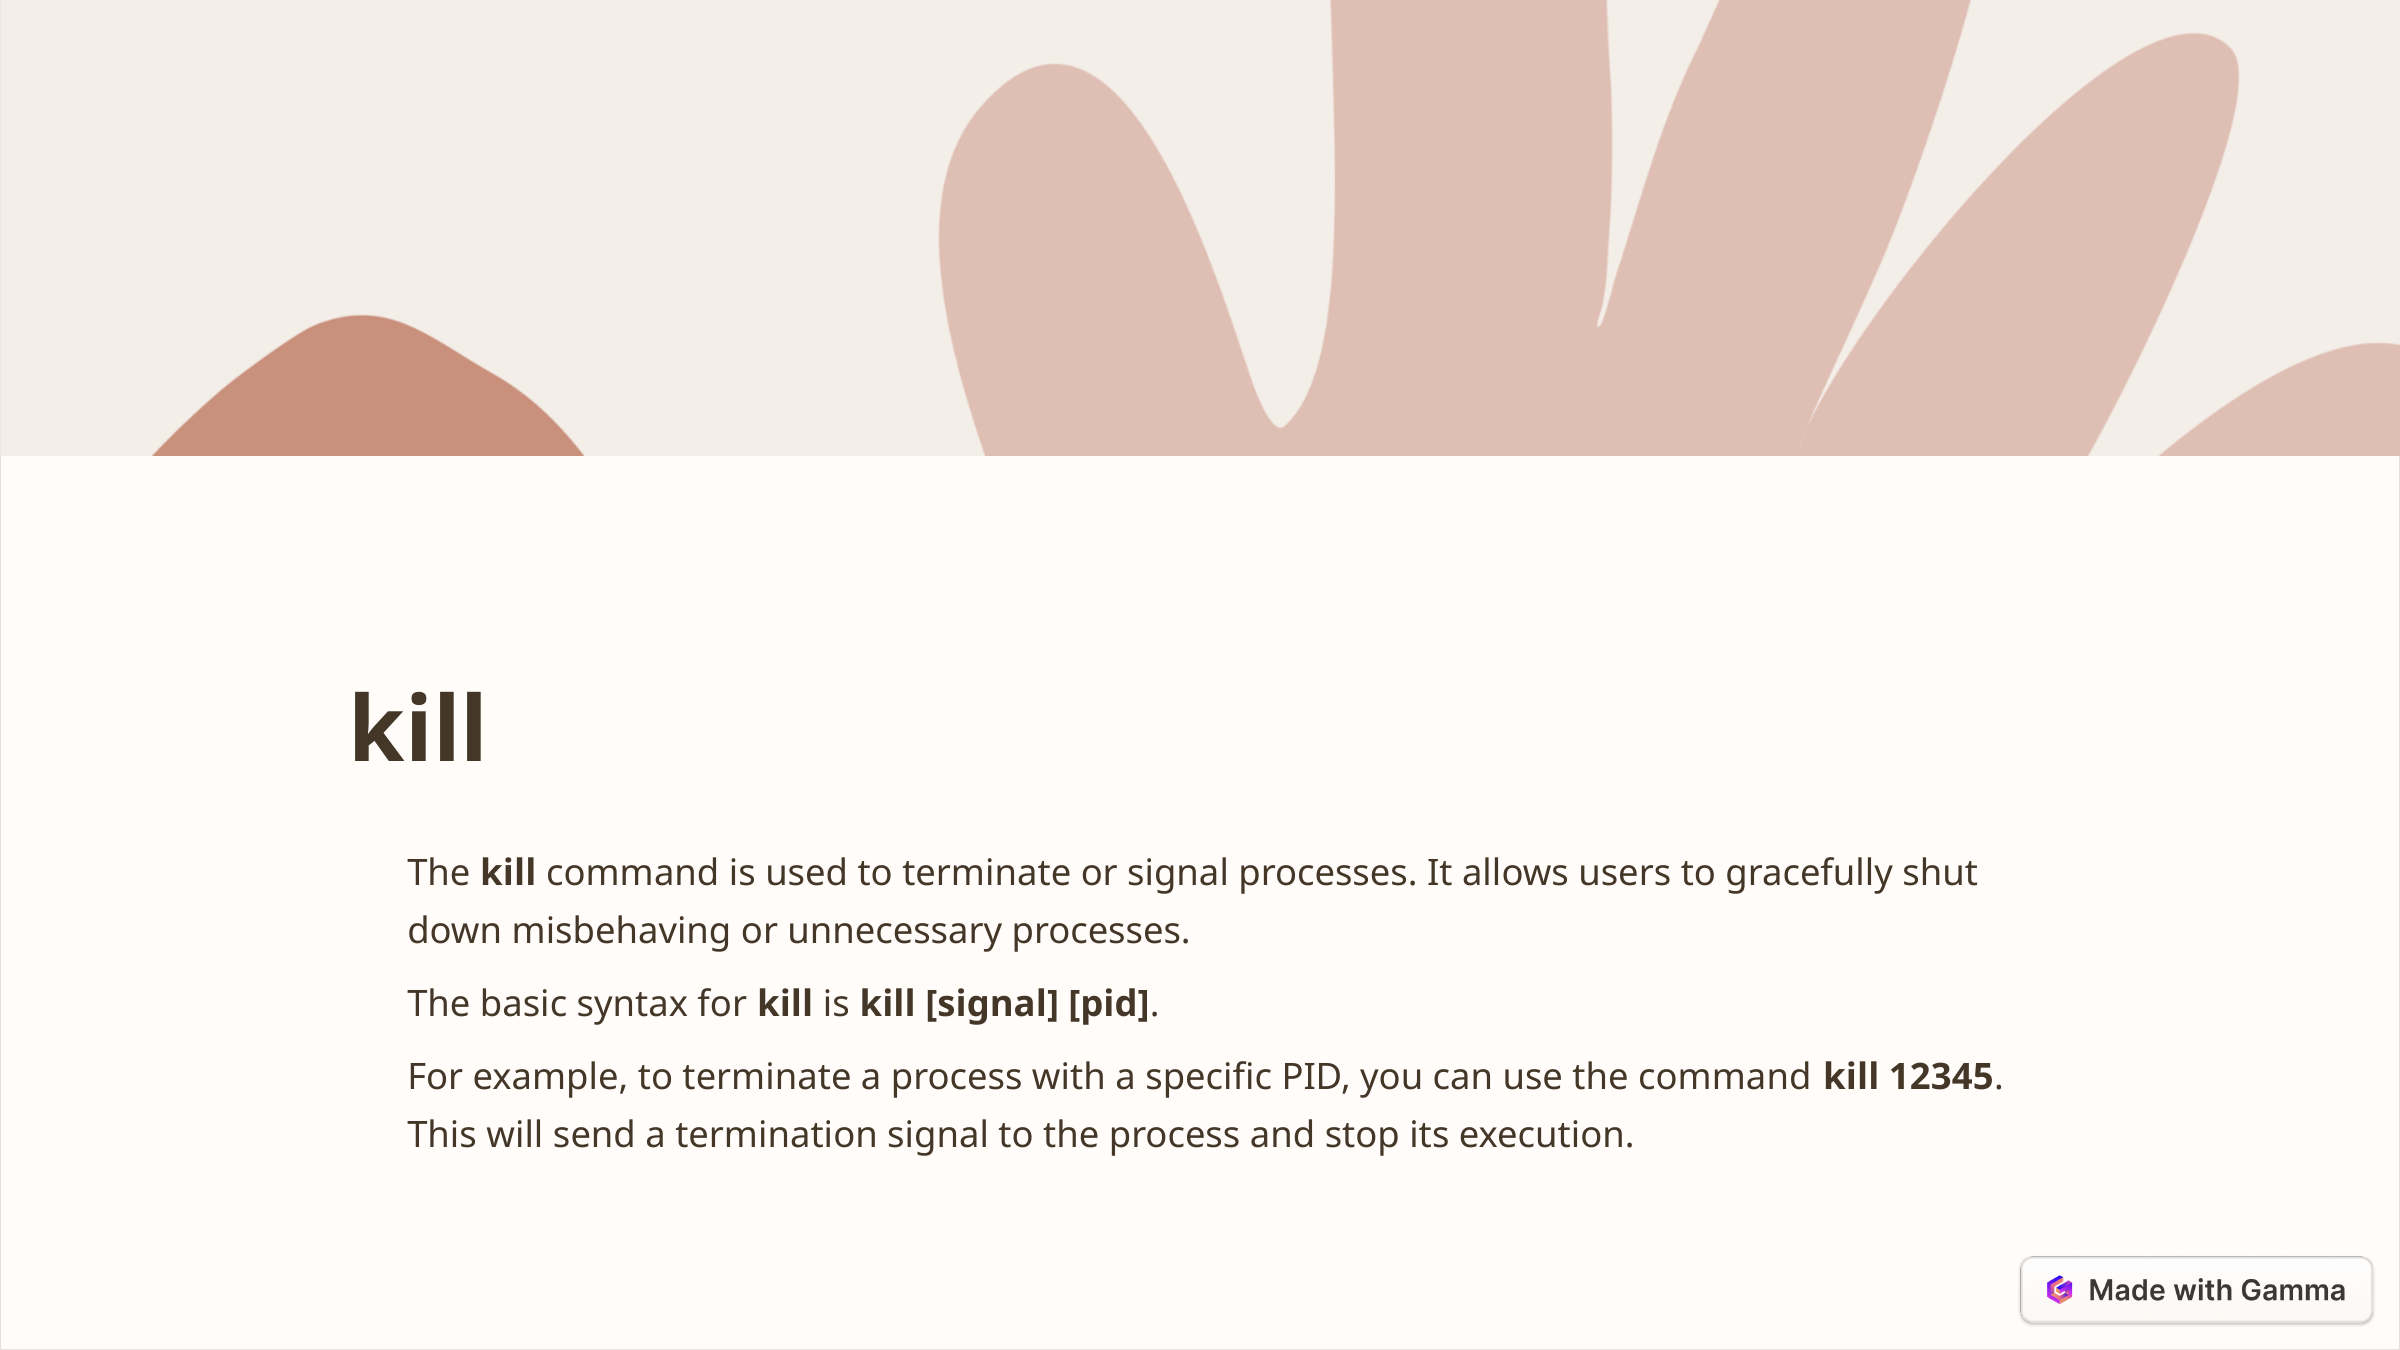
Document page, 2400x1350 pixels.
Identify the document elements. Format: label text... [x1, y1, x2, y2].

picture [2008, 1244, 2385, 1335]
text_box The kill command is used to terminate or signal processes. It allows users to gracefully shut down misbehaving or unnecessary processes. [392, 826, 2066, 944]
text_box For example, to terminate a process with a specific PID, you can use the command kill 12345. This will send a termination signal to the process and stop its execution. [392, 1030, 2066, 1148]
picture [0, 0, 2400, 456]
text_box kill [334, 658, 1064, 773]
text_box [0, 456, 2400, 1350]
text_box The basic syntax for kill is kill [signal] [pid]. [392, 957, 2066, 1017]
